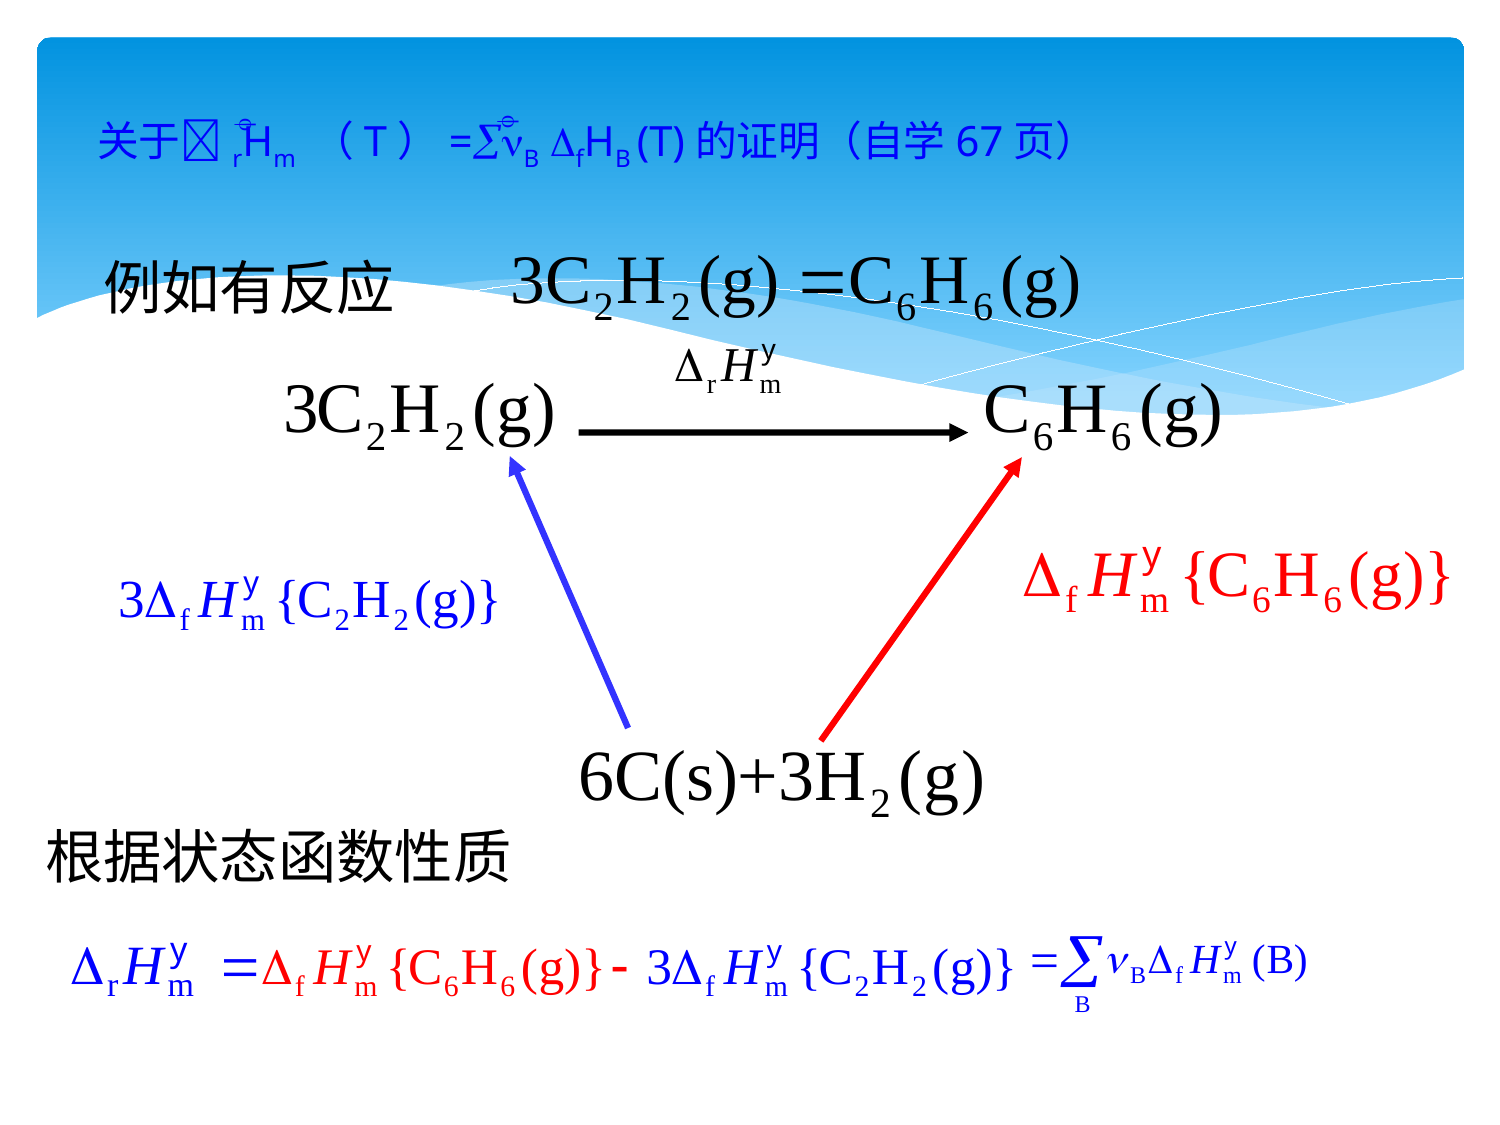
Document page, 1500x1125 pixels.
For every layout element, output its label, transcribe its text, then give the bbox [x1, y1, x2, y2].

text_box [112, 558, 508, 640]
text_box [974, 361, 1235, 469]
text_box 例如有反应 [88, 243, 410, 329]
text_box 的物理意义 [1085, 230, 1099, 240]
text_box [123, 113, 1071, 180]
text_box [1012, 526, 1465, 630]
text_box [568, 727, 1001, 831]
text_box 根据状态函数性质 [30, 813, 527, 898]
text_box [62, 928, 1018, 1010]
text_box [501, 233, 1093, 339]
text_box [1021, 928, 1316, 1023]
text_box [667, 328, 797, 402]
text_box [578, 426, 968, 439]
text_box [274, 361, 571, 463]
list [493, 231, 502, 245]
